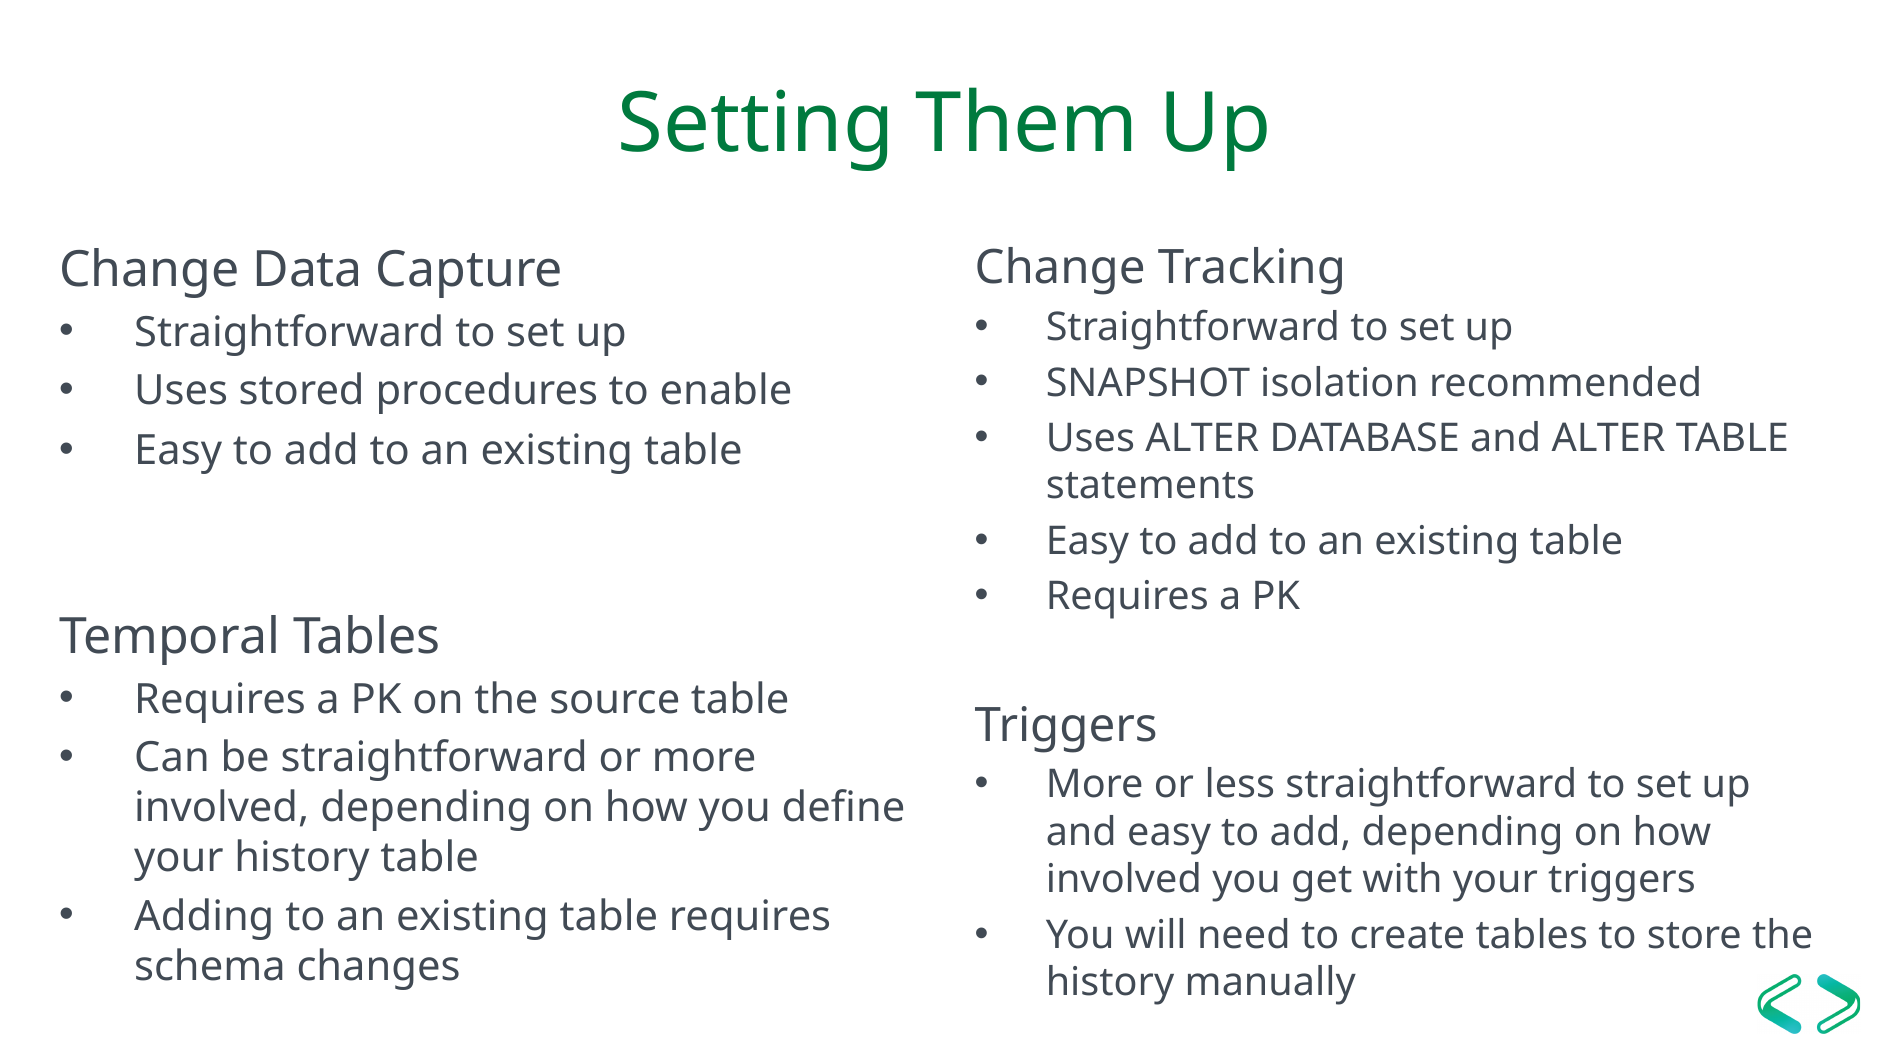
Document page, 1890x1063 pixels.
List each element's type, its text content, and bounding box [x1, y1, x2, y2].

list Change Tracking Straightforward to set up SNAPSHOT isolation recommended Uses ALTER DATABASE and ALTER TABLE statements Easy to add to an existing table Requires a PK Triggers More or less straightforward to set up and easy to add, depending on how involved you get with your triggers You will need to create tables to store the history manually [945, 236, 1831, 1004]
title Setting Them Up [59, 59, 1831, 178]
list Change Data Capture Straightforward to set up Uses stored procedures to enable Easy to add to an existing table Temporal Tables Requires a PK on the source table Can be straightforward or more involved, depending on how you define your history table Adding to an existing table requires schema changes [59, 236, 945, 1004]
